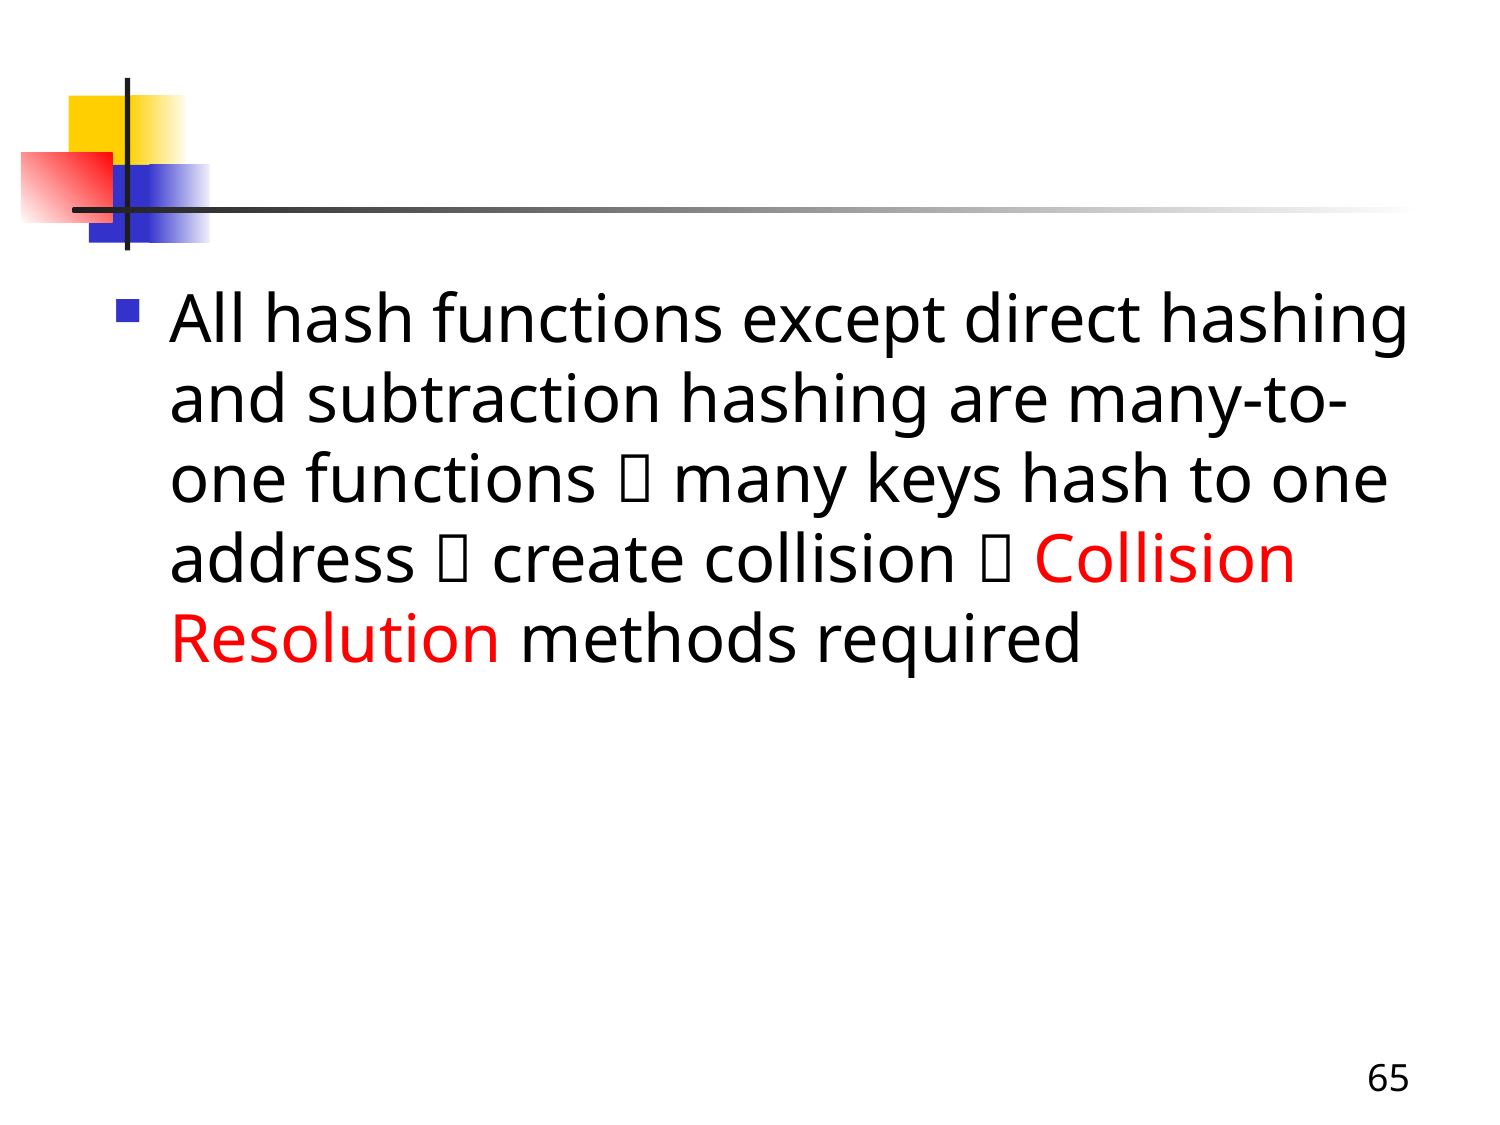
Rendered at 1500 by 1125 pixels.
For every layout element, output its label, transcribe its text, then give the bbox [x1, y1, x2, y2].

slide_number 65 [1112, 1037, 1426, 1113]
list All hash functions except direct hashing and subtraction hashing are many-to-one functions  many keys hash to one address  create collision  Collision Resolution methods required [97, 268, 1470, 1007]
